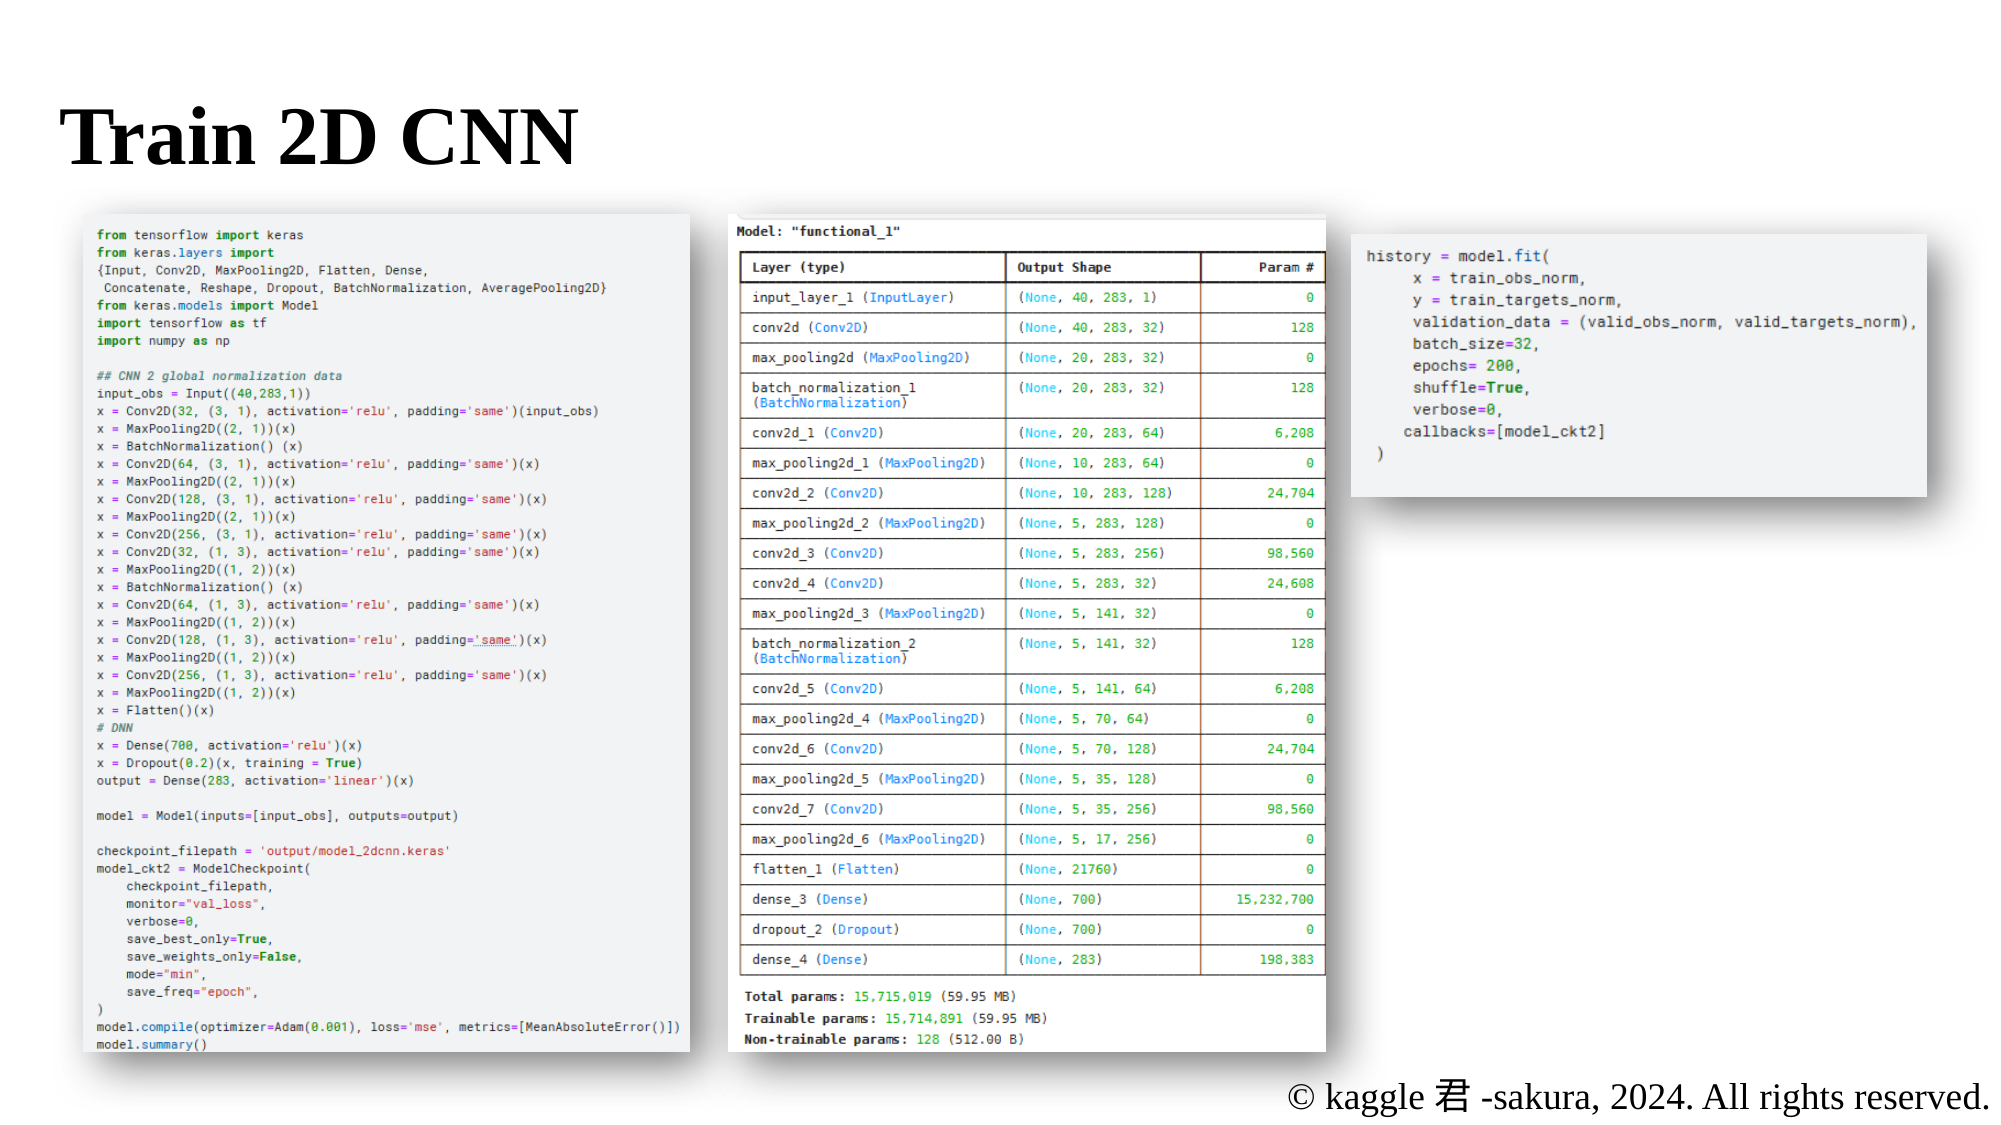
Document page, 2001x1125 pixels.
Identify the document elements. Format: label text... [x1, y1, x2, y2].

picture [727, 214, 1326, 1052]
picture [1351, 233, 1927, 497]
text_box Train 2D CNN [44, 73, 1564, 189]
picture [82, 214, 690, 1052]
text_box © kaggle君-sakura, 2024. All rights reserved. [1272, 1064, 2000, 1125]
